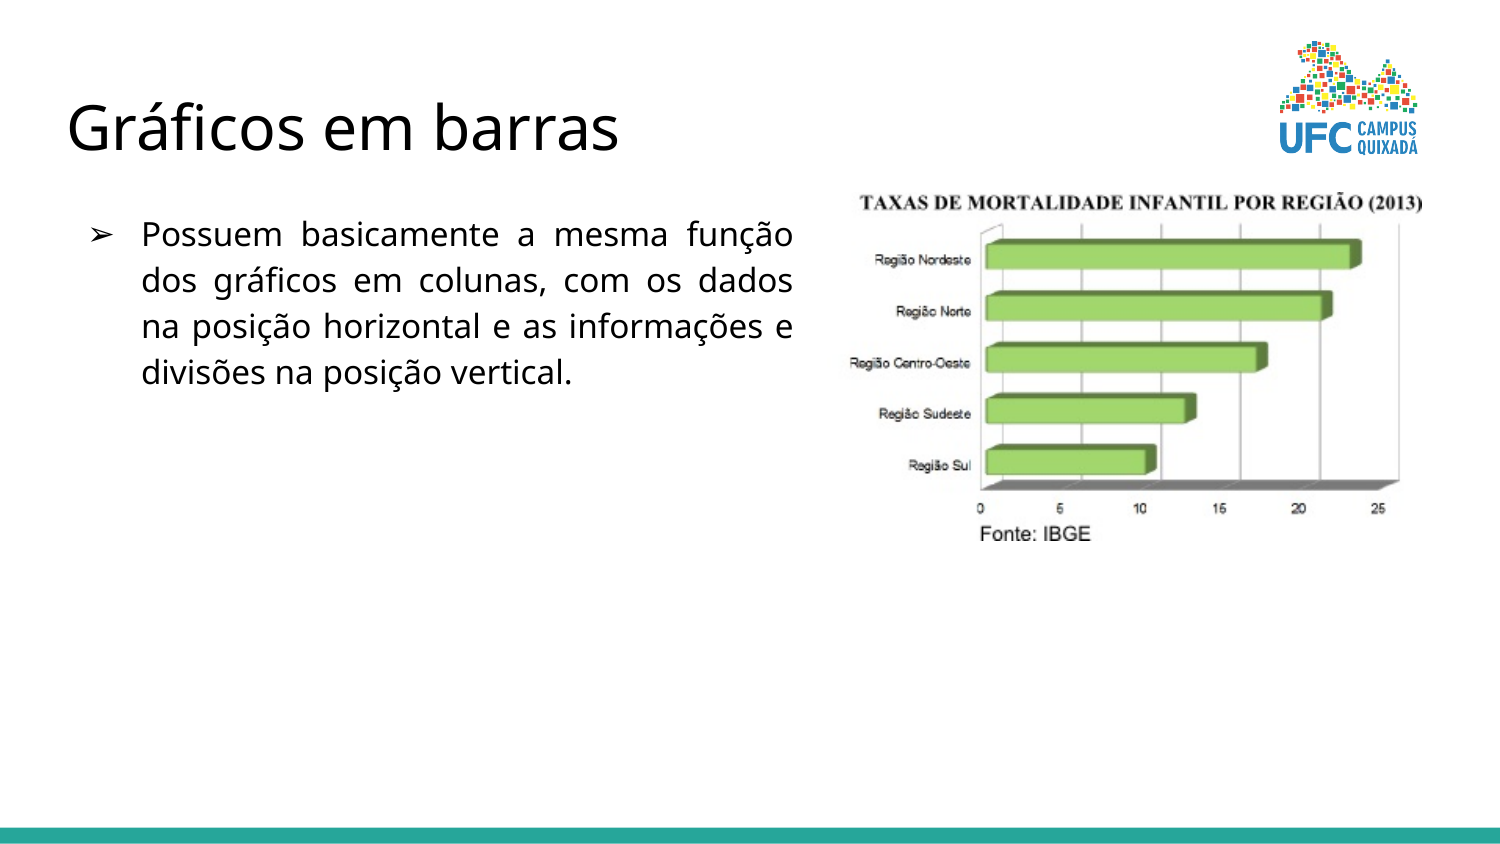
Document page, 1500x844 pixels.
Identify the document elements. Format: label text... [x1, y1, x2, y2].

title Gráficos em barras [51, 72, 1449, 174]
picture [827, 191, 1422, 541]
list Possuem basicamente a mesma função dos gráficos em colunas, com os dados na posição horizontal e as informações e divisões na posição vertical. [51, 192, 810, 750]
picture [1236, 19, 1456, 175]
